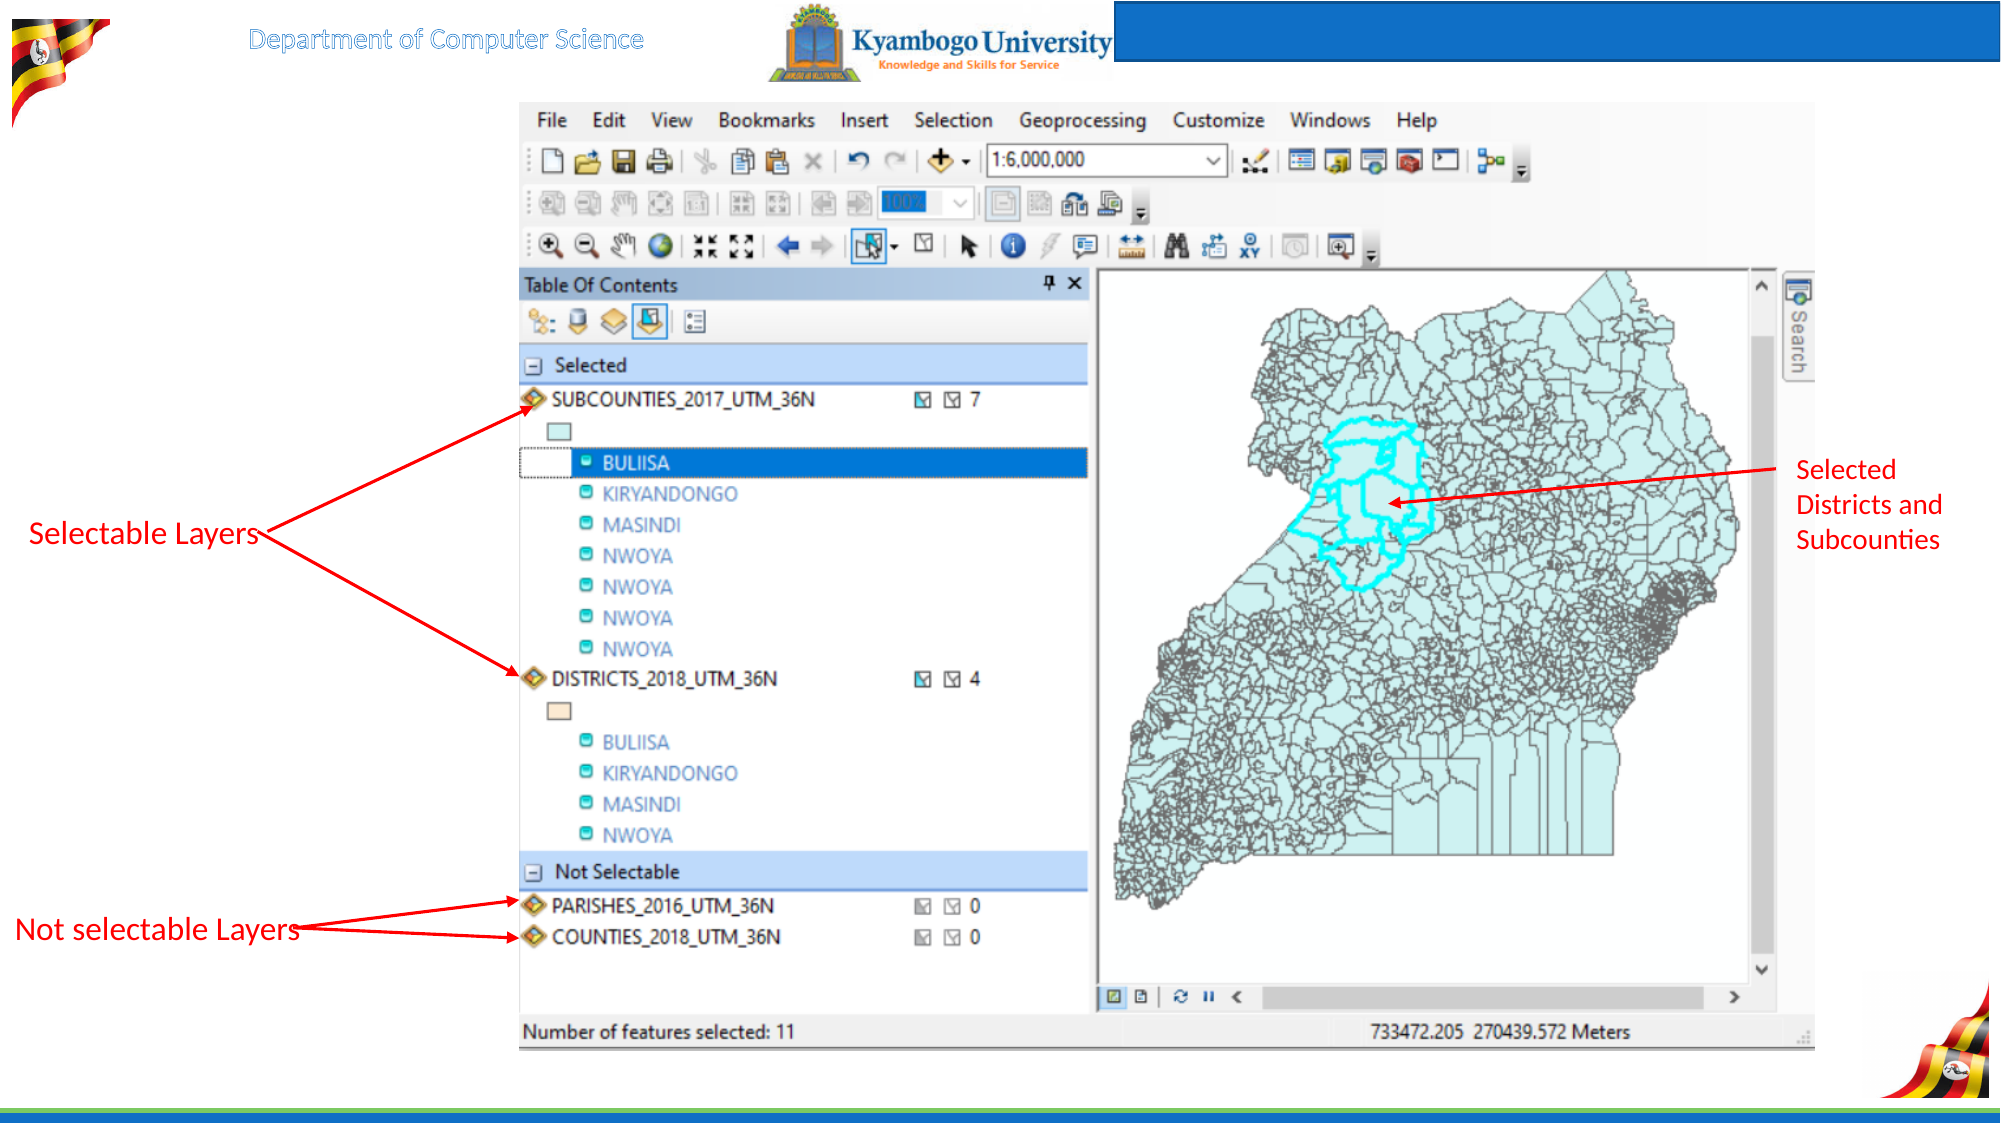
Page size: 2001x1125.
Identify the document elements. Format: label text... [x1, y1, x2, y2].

text_box Selectable Layers [14, 503, 267, 559]
picture [758, 2, 1116, 82]
picture [519, 102, 1815, 1051]
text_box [1388, 468, 1776, 504]
text_box Not selectable Layers [0, 899, 365, 955]
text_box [257, 531, 520, 677]
text_box Selected Districts and Subcounties [1815, 443, 1980, 563]
picture [1863, 972, 1989, 1098]
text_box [267, 406, 534, 532]
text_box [295, 899, 520, 927]
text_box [292, 927, 520, 939]
picture [12, 19, 138, 145]
